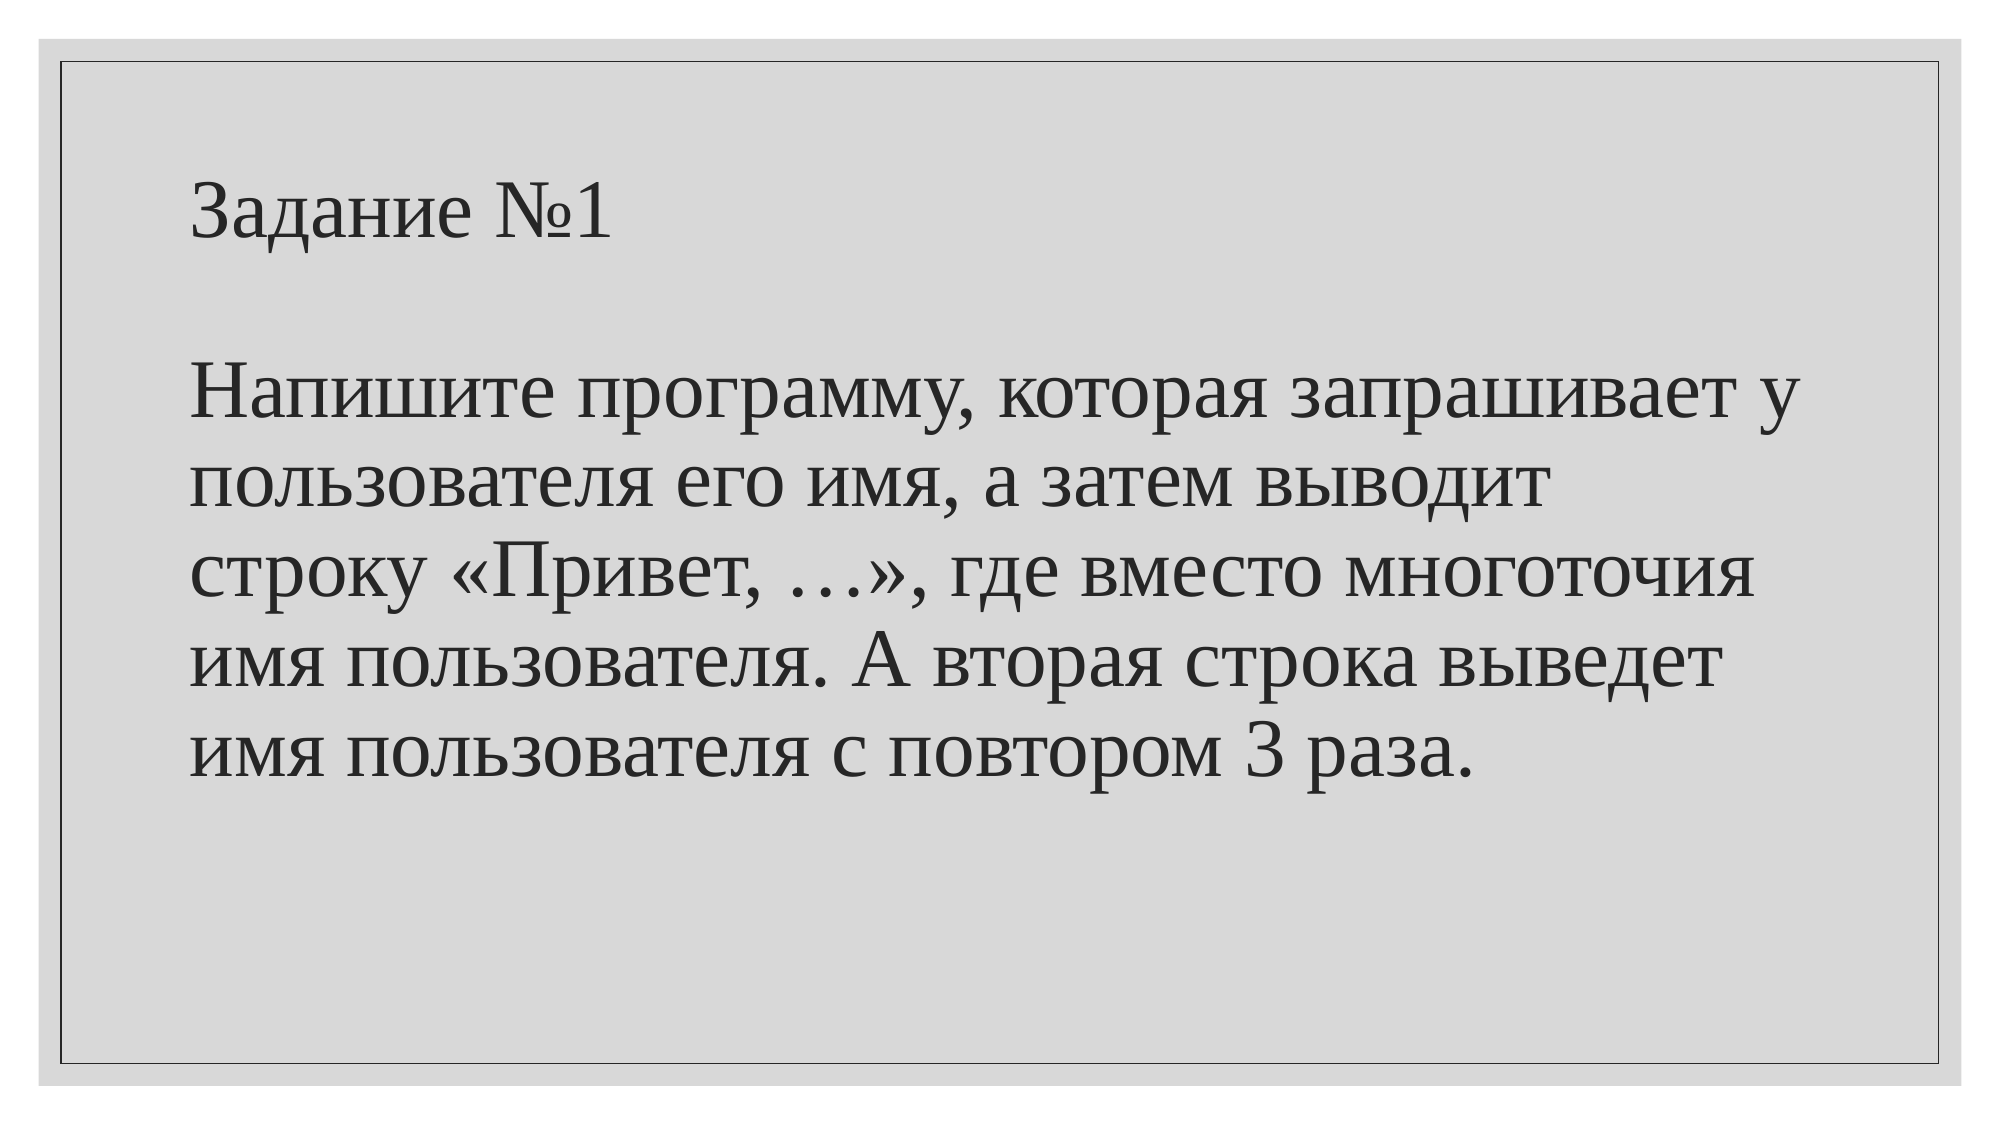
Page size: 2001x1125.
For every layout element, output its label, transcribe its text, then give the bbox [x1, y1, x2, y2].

title Задание №1 Напишите программу, которая запрашивает у пользователя его имя, а затем выводит строку «Привет, …», где вместо многоточия имя пользователя. А вторая строка выведет имя пользователя с повтором 3 раза. [174, 367, 1825, 593]
